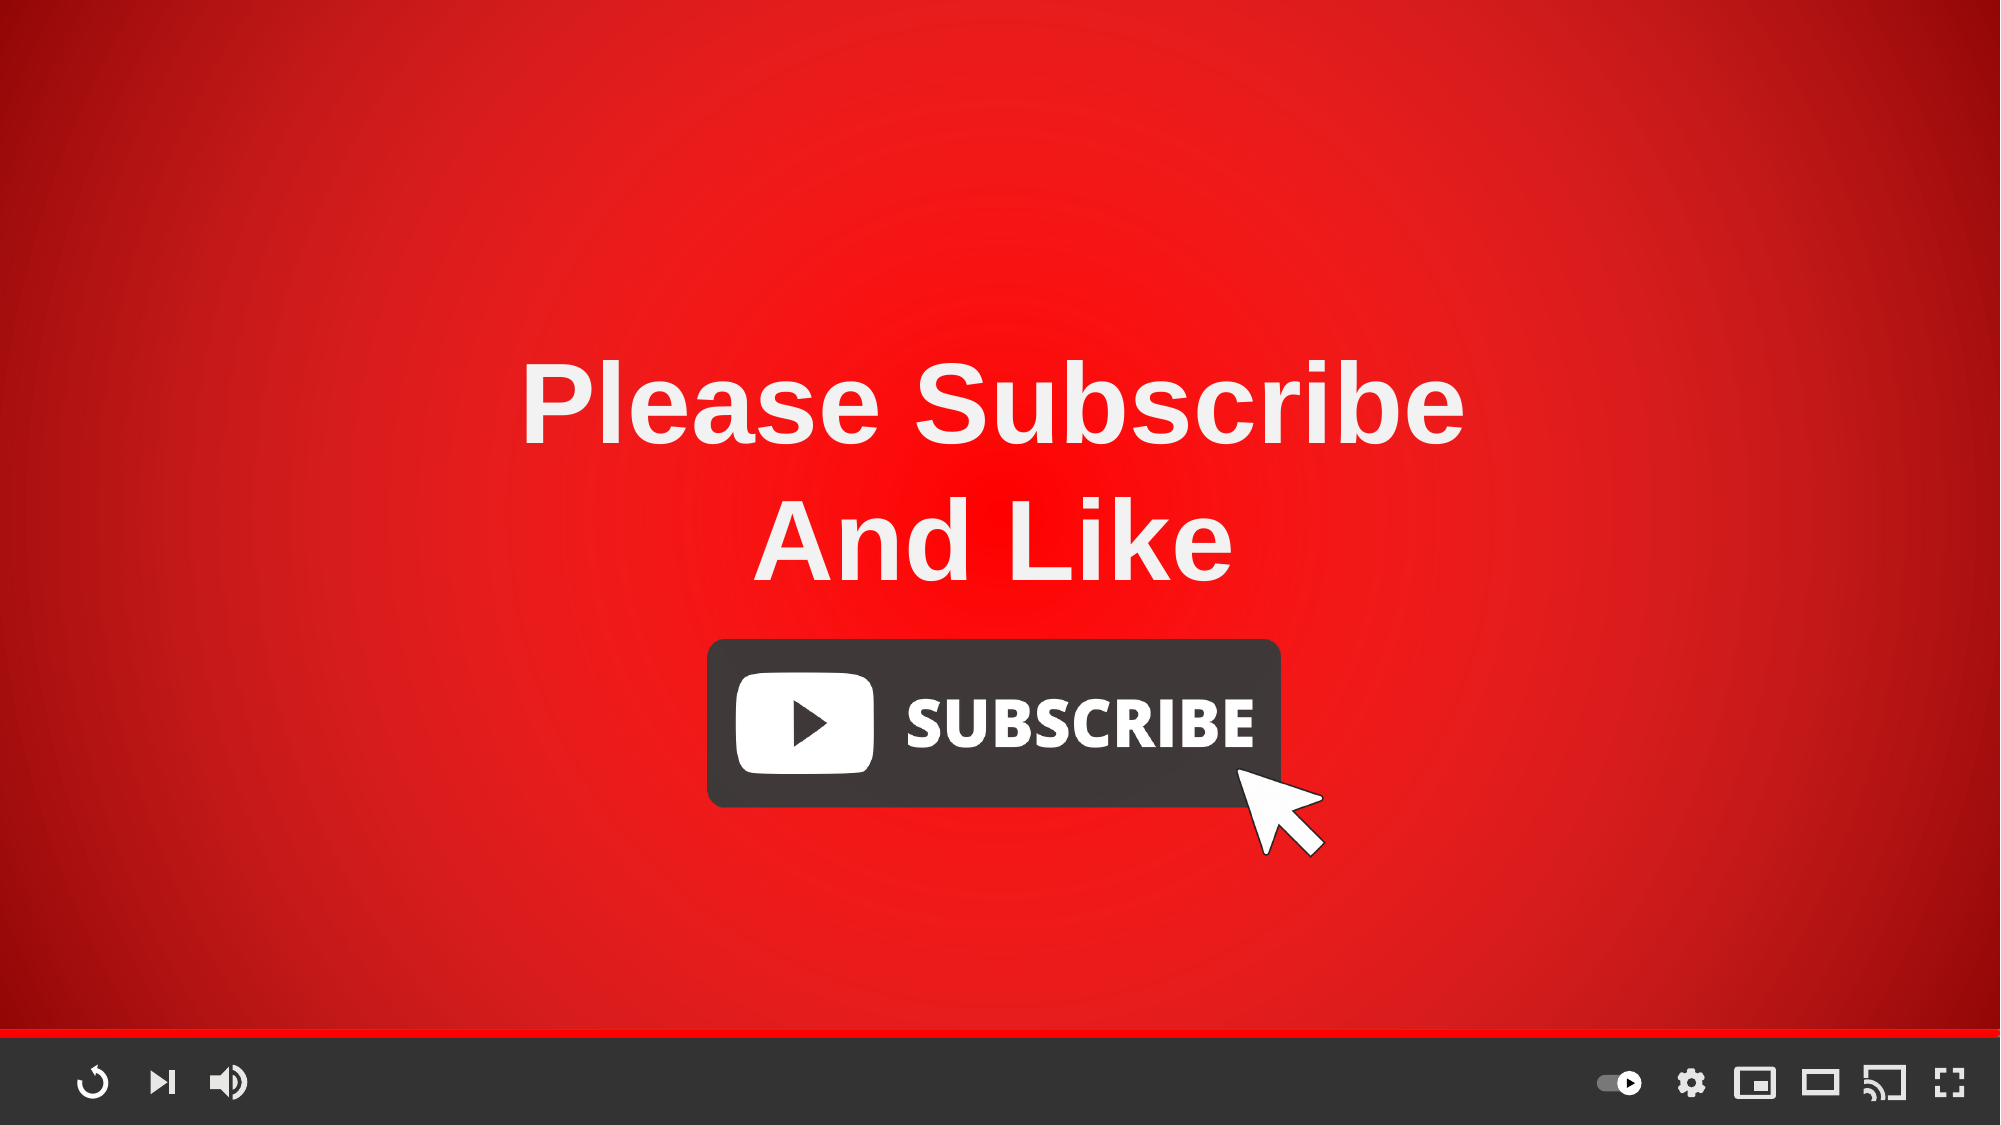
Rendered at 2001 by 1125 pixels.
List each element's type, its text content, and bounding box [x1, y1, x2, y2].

text_box [0, 1039, 2000, 1125]
text_box [0, 0, 2000, 1028]
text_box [1596, 1064, 1965, 1101]
text_box Please Subscribe And Like [454, 321, 1534, 611]
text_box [74, 1064, 248, 1105]
text_box [0, 1028, 2000, 1038]
picture [707, 573, 1356, 888]
